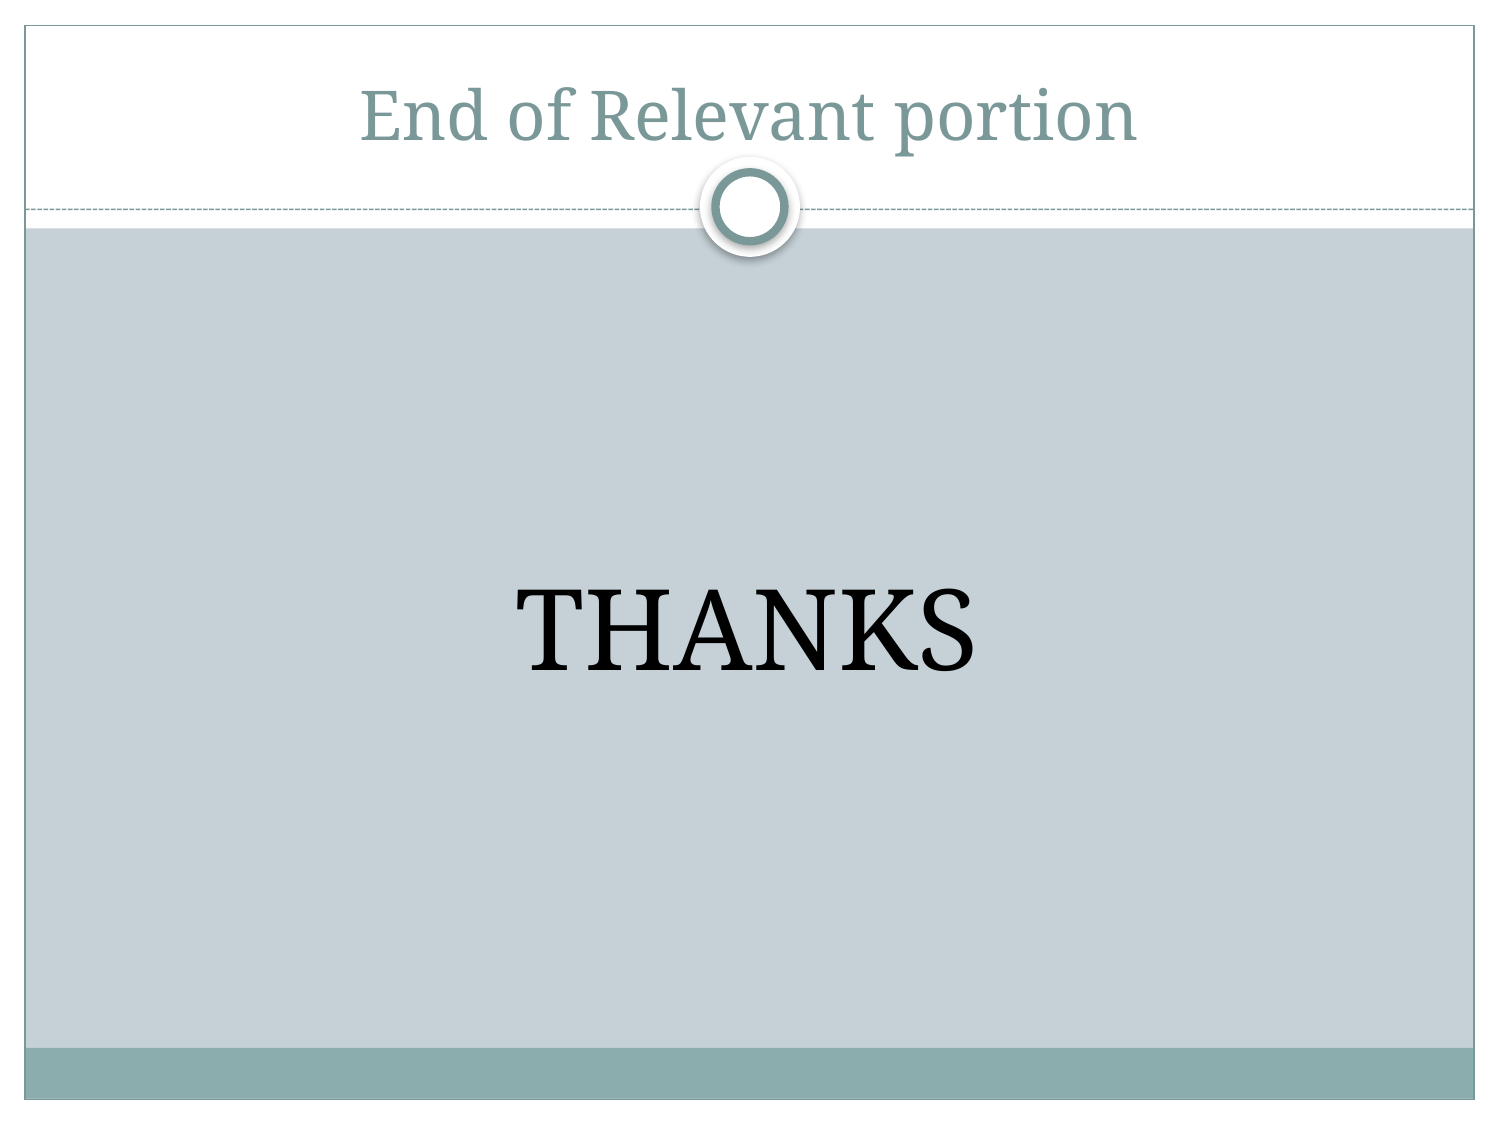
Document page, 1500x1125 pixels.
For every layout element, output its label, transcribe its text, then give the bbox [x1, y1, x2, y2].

list THANKS [49, 250, 1445, 1001]
title End of Relevant portion [49, 37, 1450, 162]
